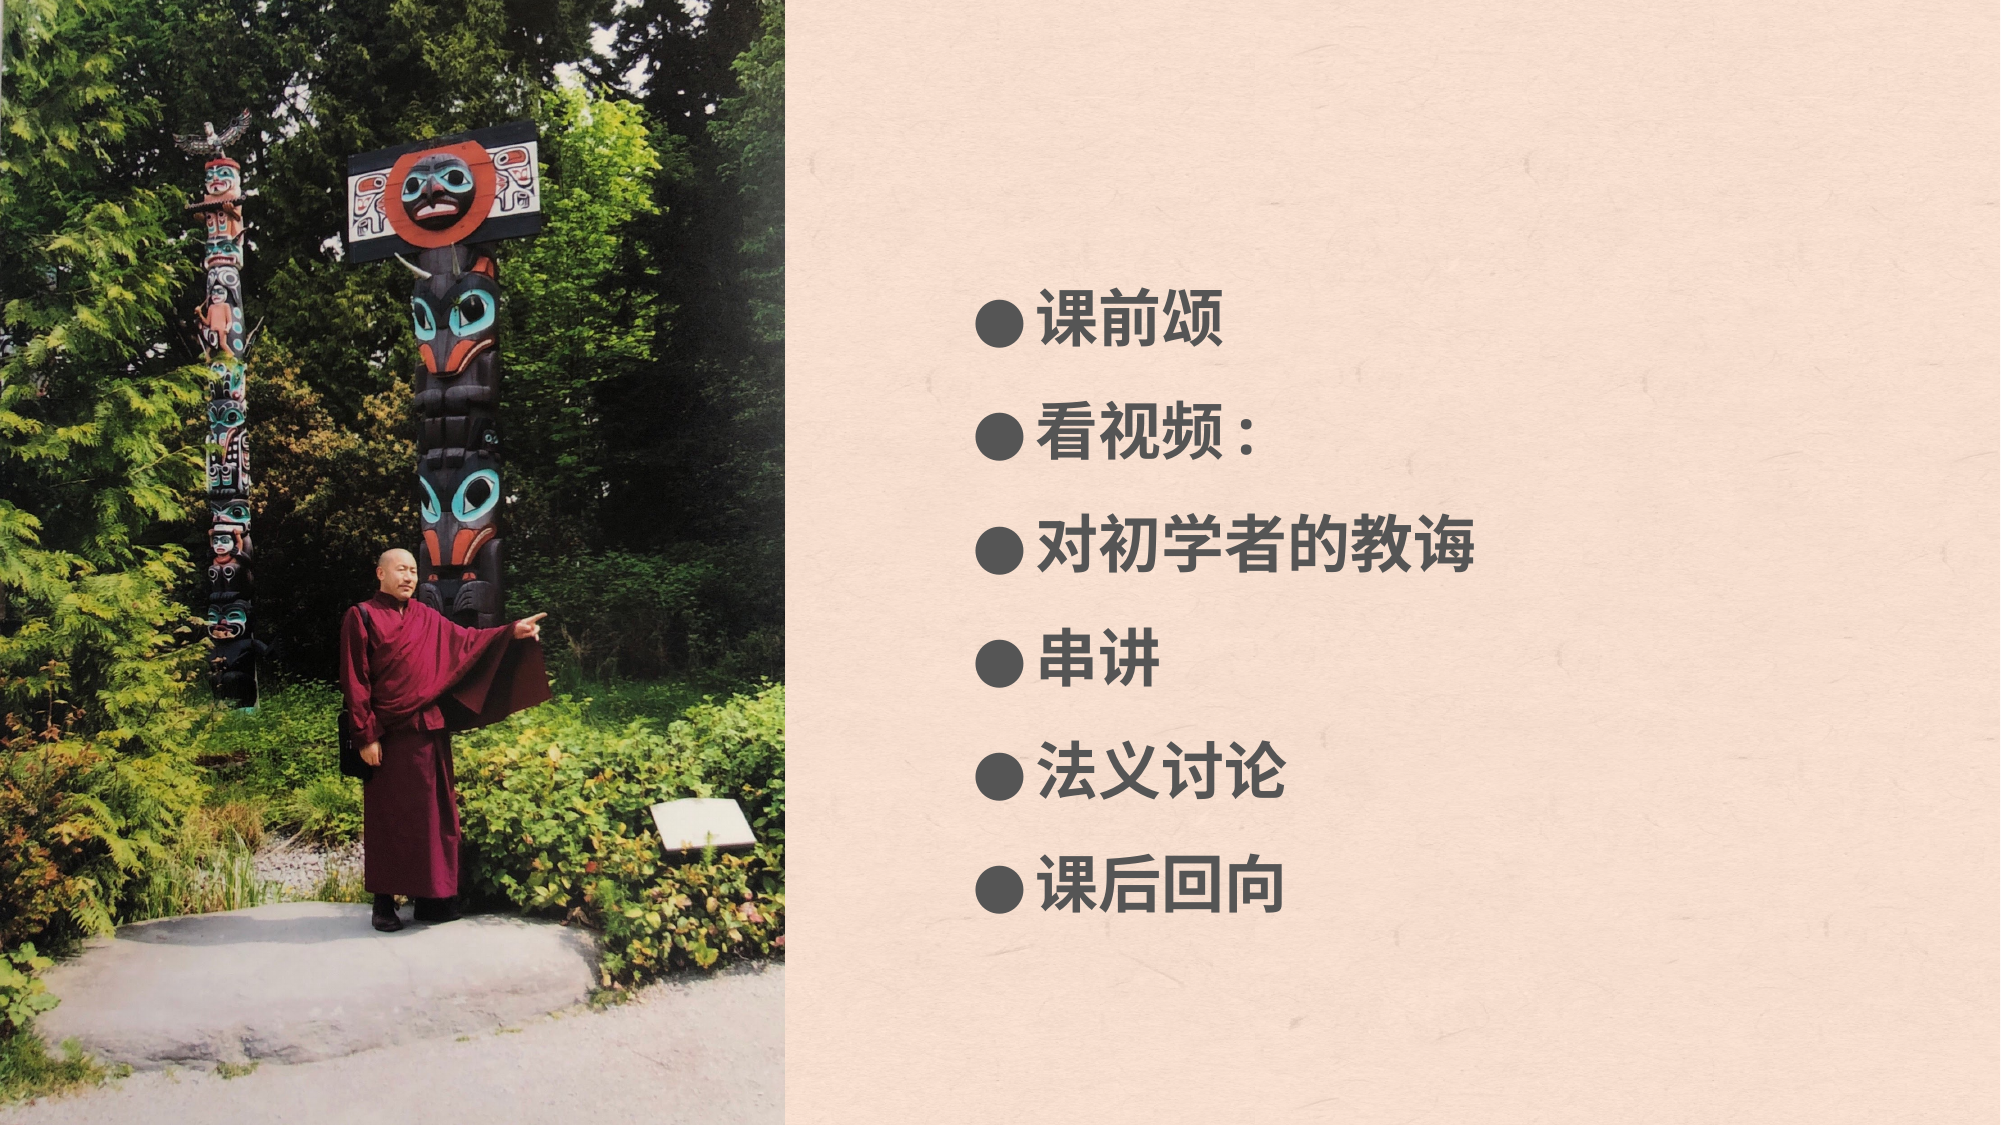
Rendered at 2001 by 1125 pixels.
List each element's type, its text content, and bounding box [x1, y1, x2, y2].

picture [0, 0, 2001, 1125]
title 课前颂 看视频: 对初学者的教诲 串讲 法义讨论 课后回向 [957, 228, 1930, 928]
